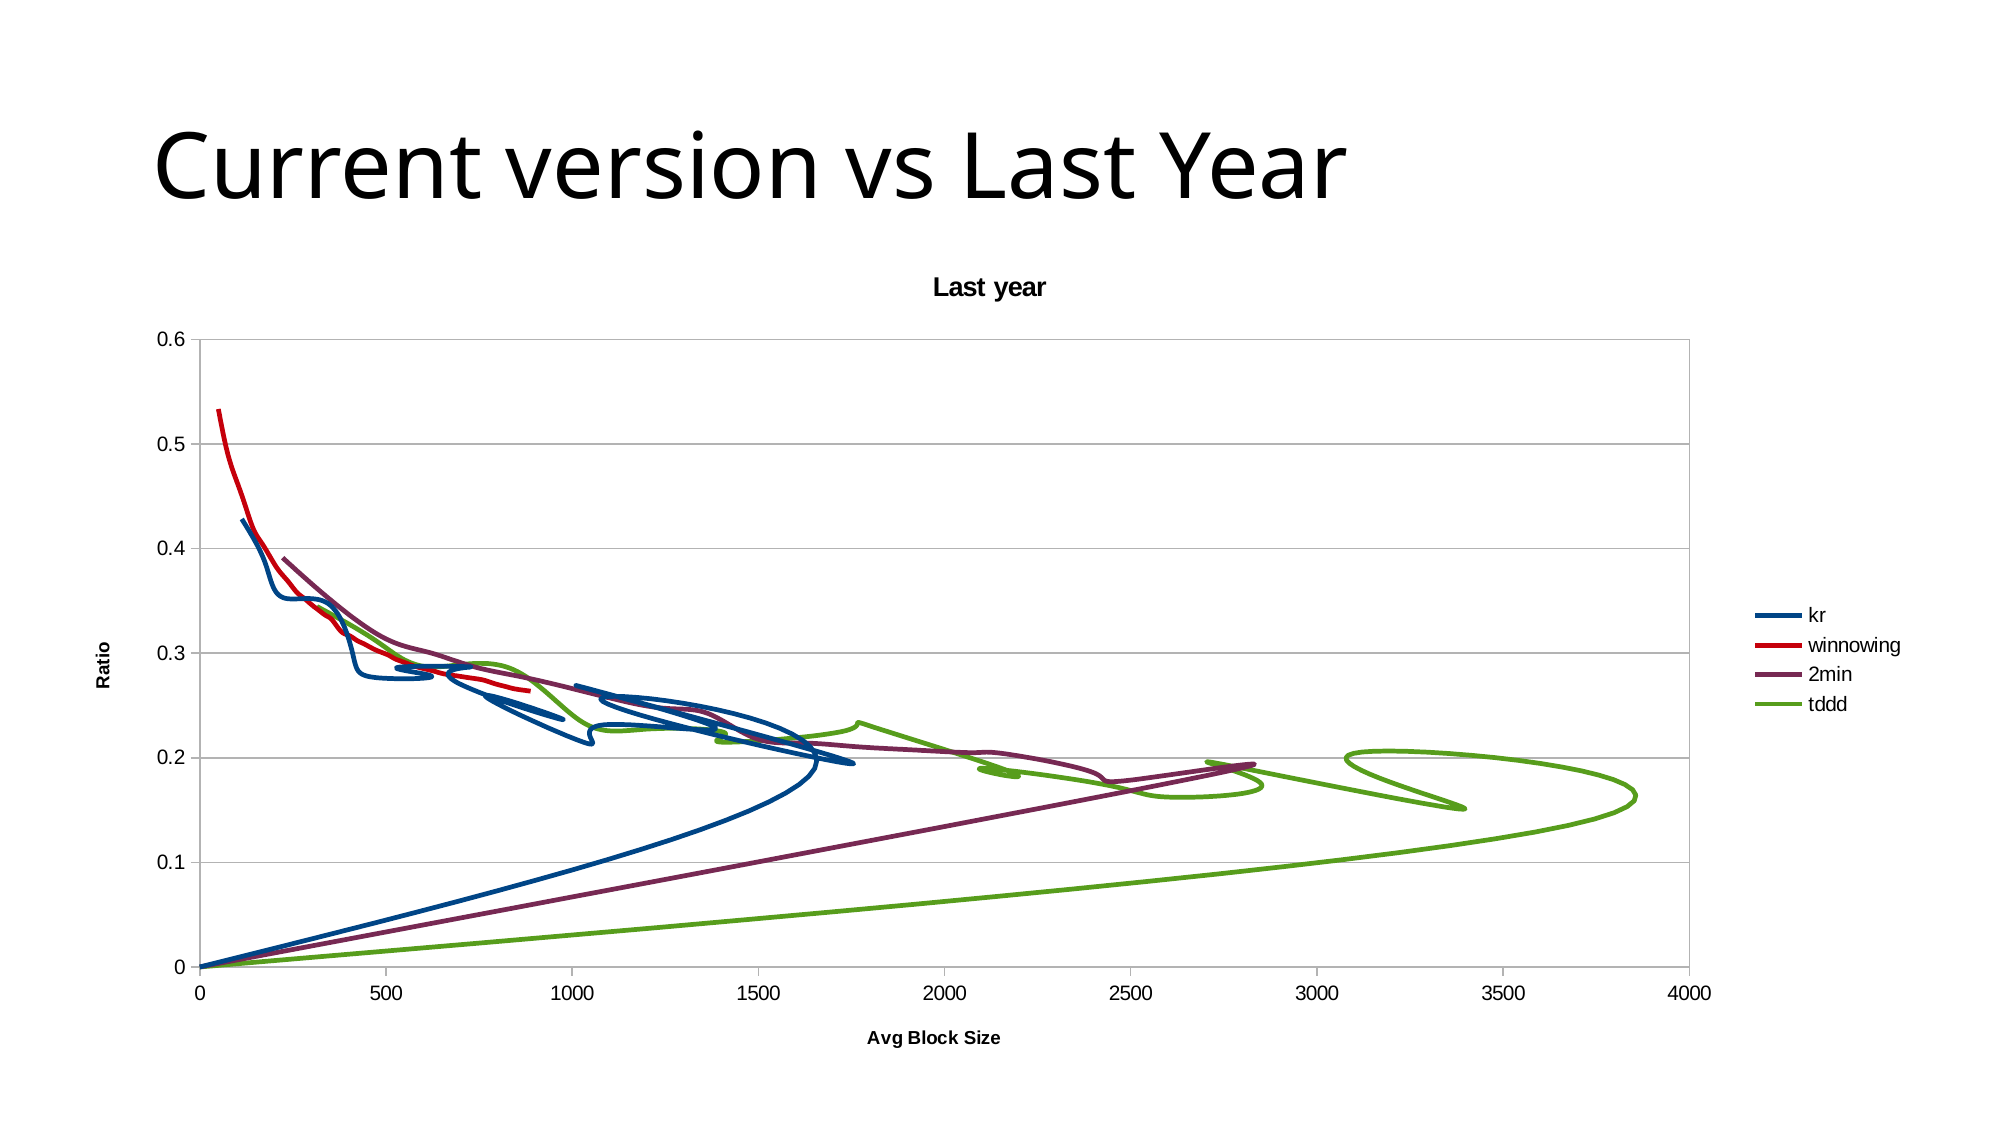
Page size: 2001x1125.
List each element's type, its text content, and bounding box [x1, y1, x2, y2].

chart [59, 239, 1921, 1081]
text_box Current version vs Last Year [137, 59, 1863, 236]
